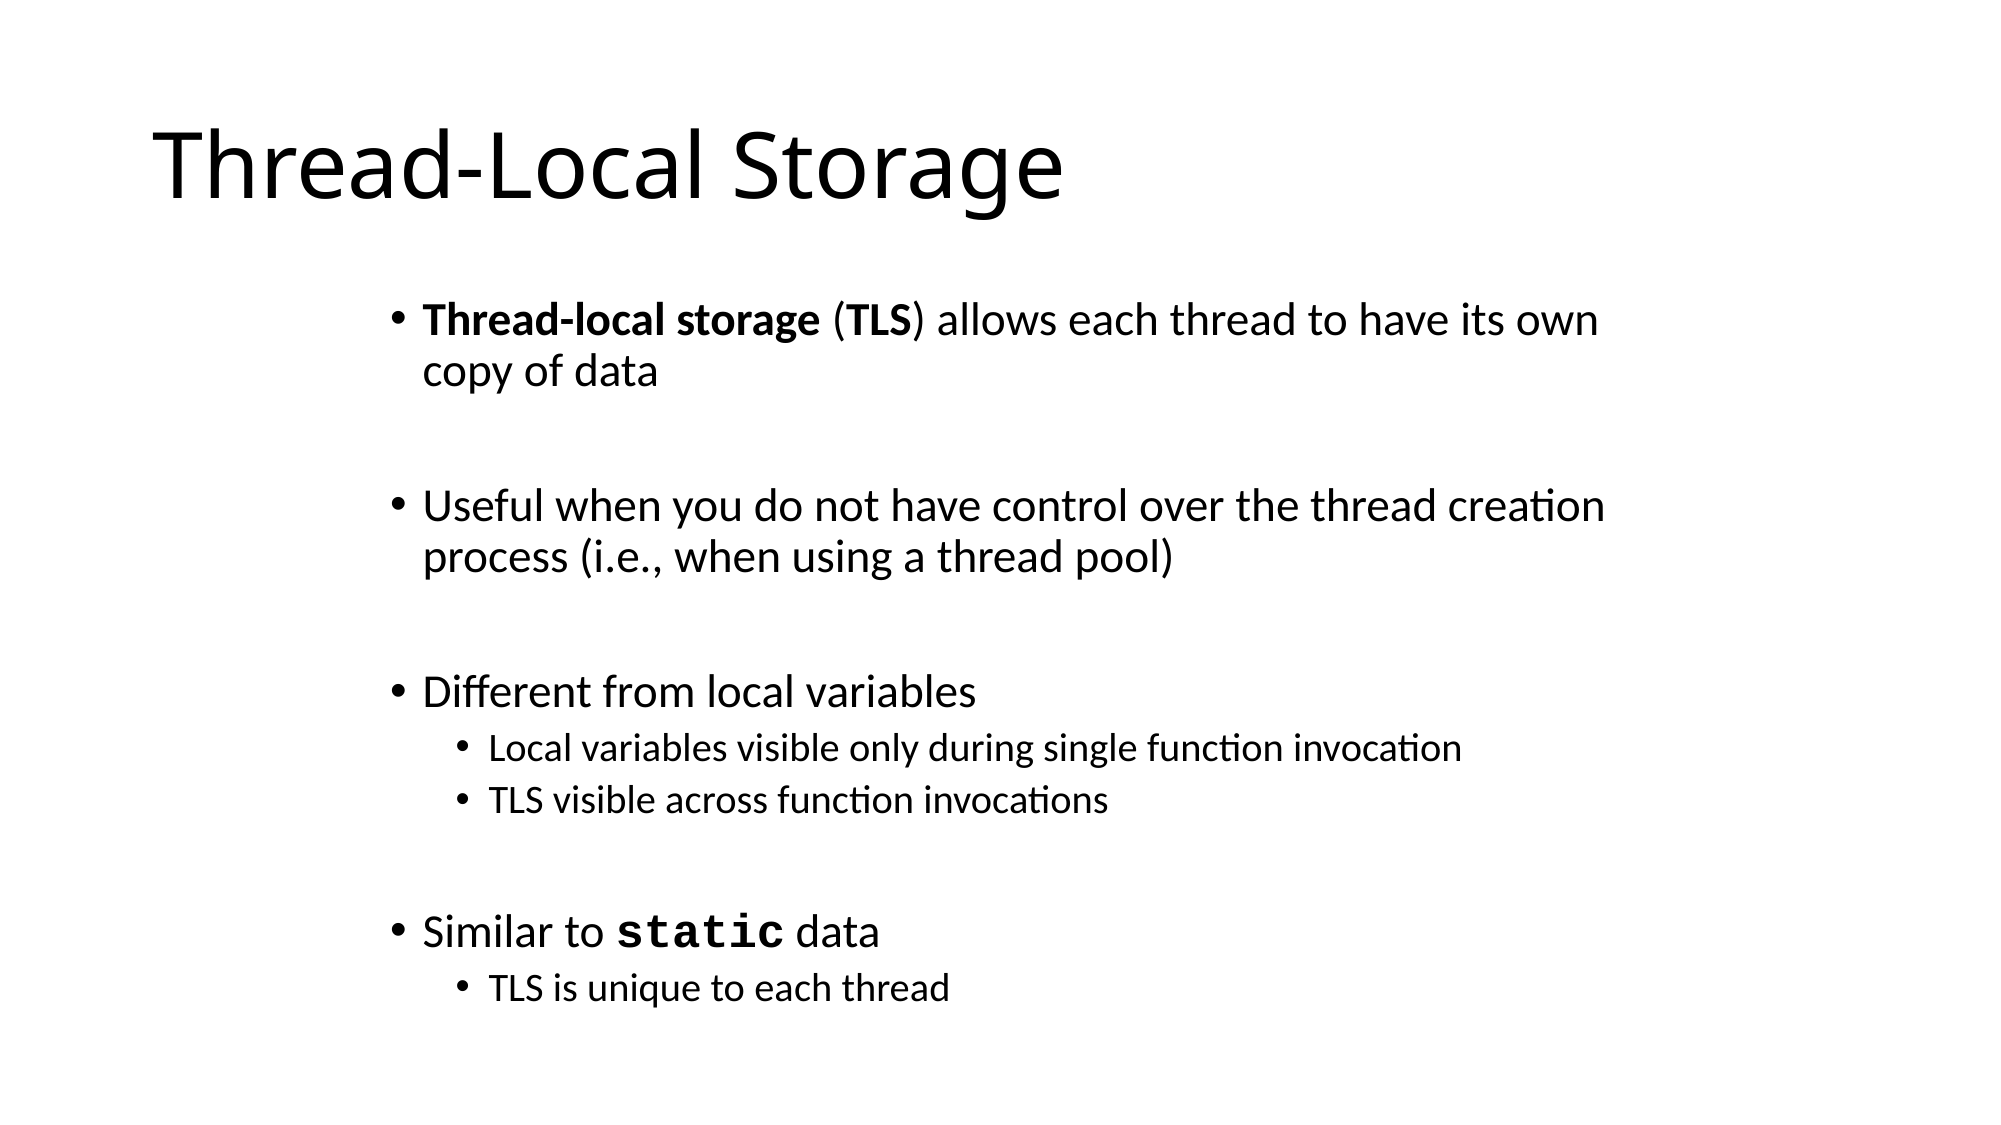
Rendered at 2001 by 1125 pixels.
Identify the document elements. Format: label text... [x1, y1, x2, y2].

list Thread-local storage (TLS) allows each thread to have its own copy of data Useful when you do not have control over the thread creation process (i.e., when using a thread pool) Different from local variables Local variables visible only during single function invocation TLS visible across function invocations Similar to static data TLS is unique to each thread [375, 287, 1642, 1023]
title Thread-Local Storage [137, 59, 1863, 278]
